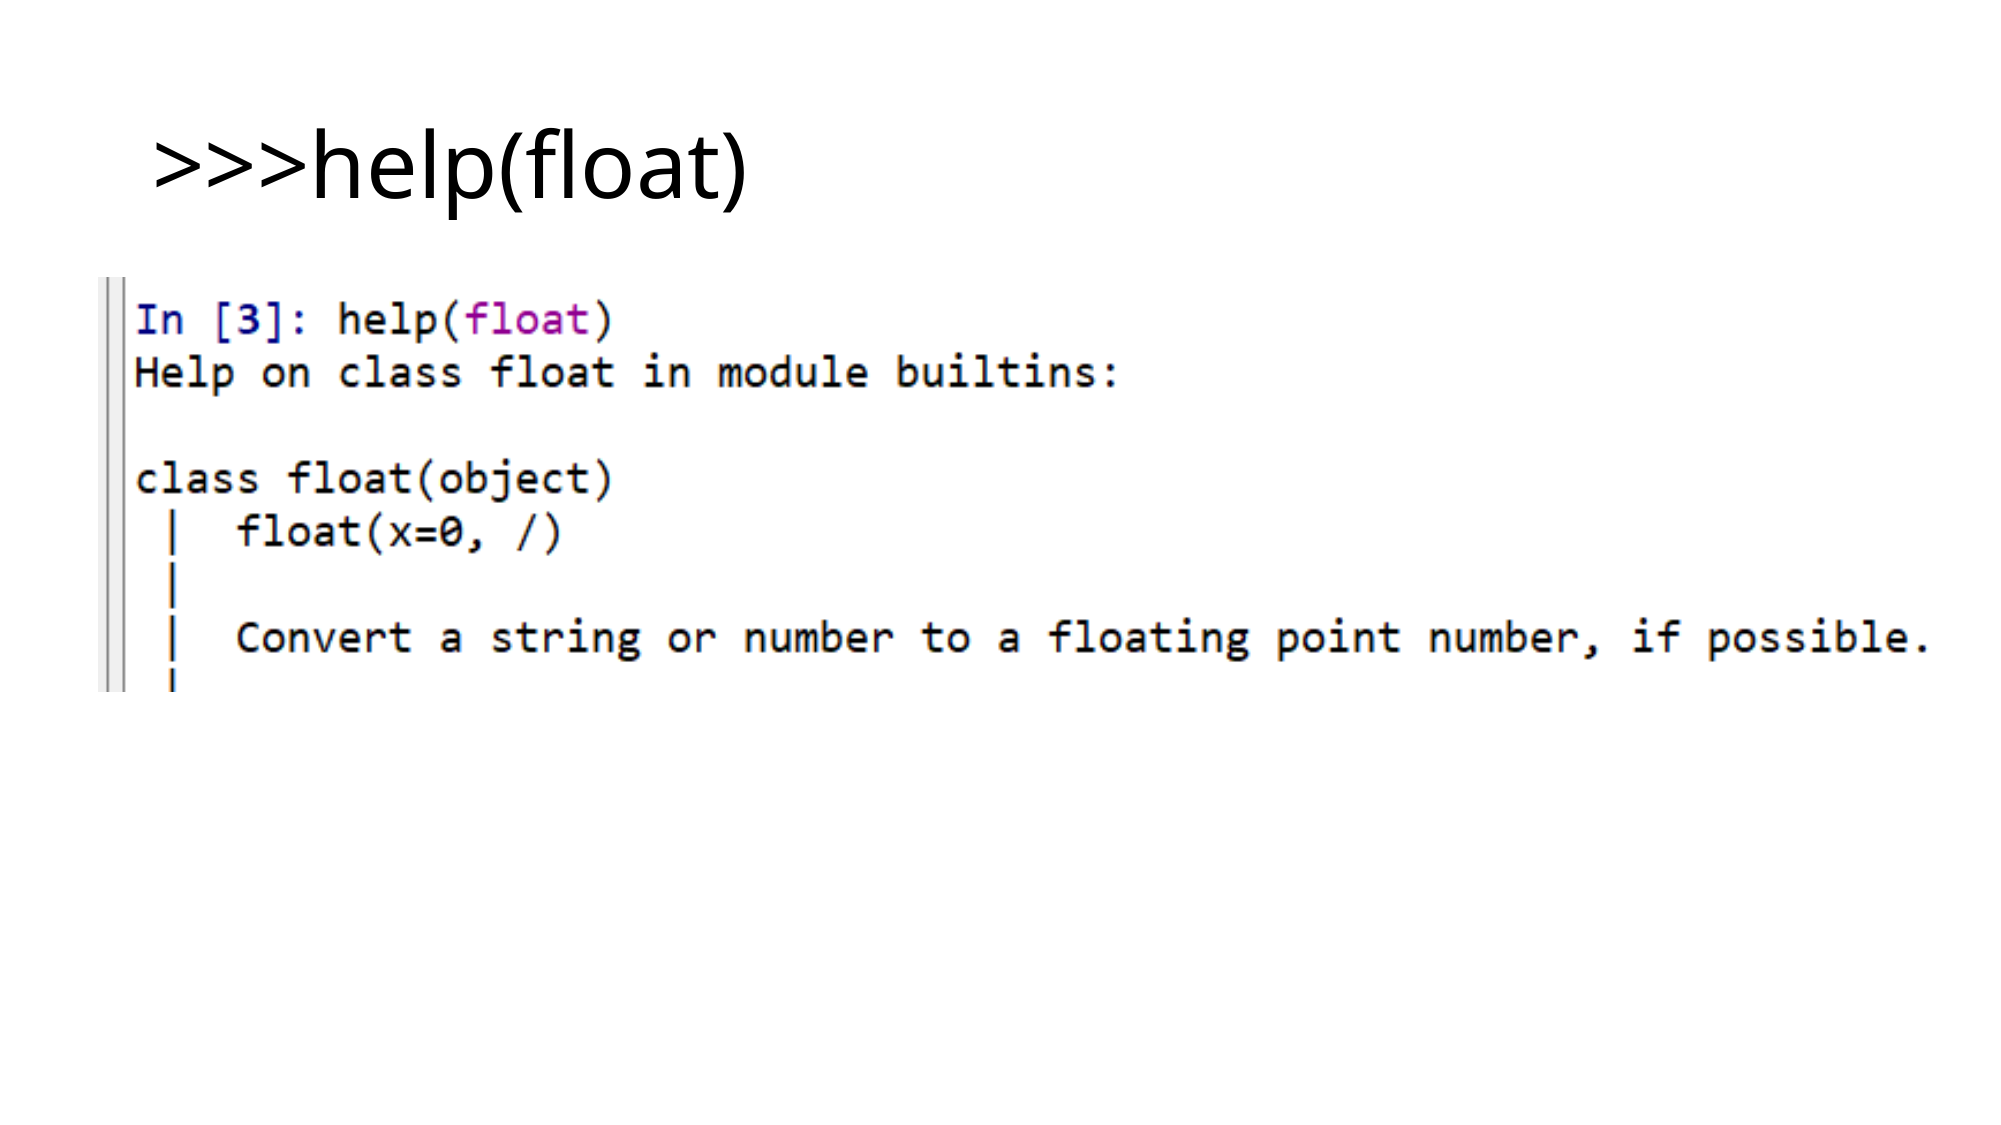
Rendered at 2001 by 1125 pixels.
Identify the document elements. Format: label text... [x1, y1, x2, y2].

title >>>help(float) [137, 59, 1863, 277]
picture [98, 277, 1977, 693]
